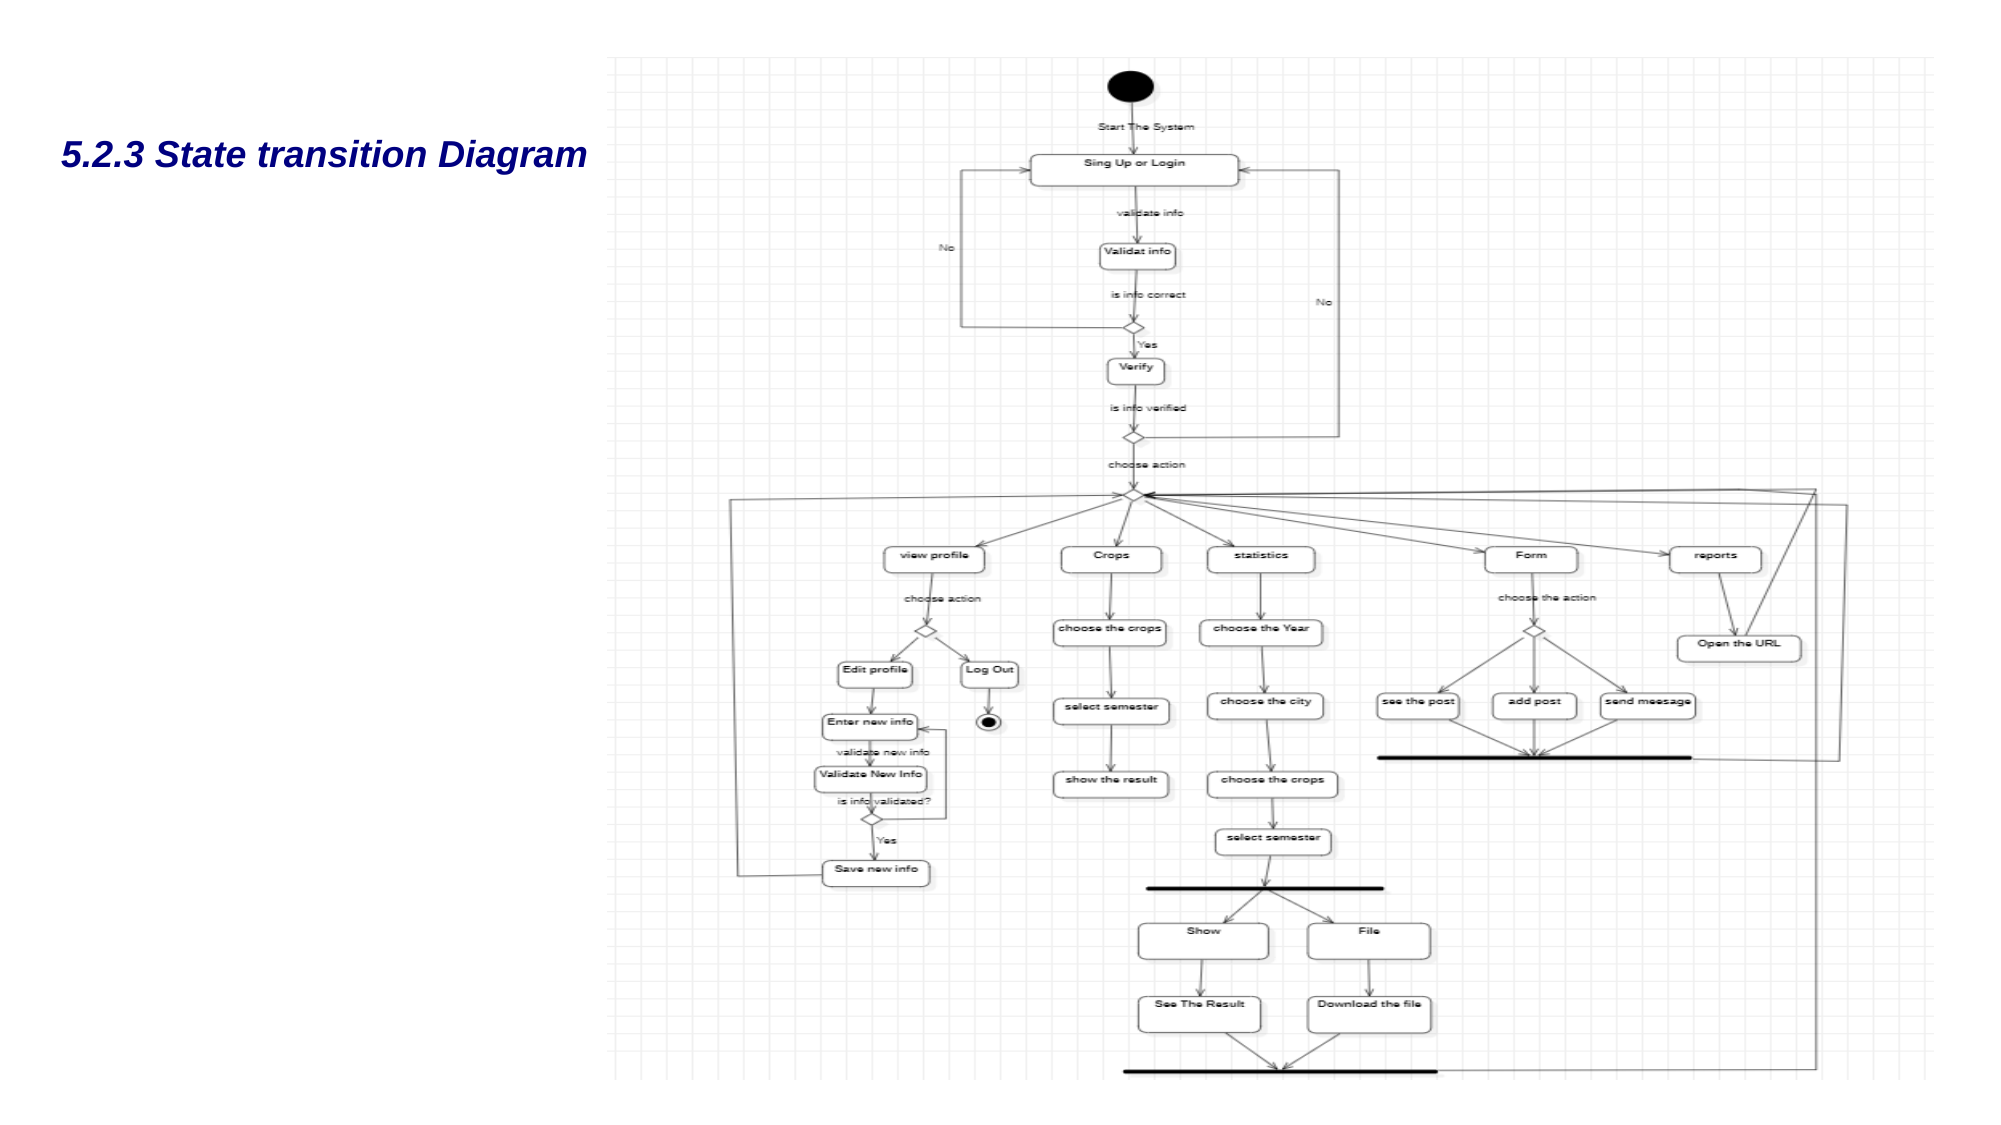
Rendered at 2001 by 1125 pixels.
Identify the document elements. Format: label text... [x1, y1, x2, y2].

picture [607, 57, 1934, 1080]
title 5.2.3 State transition Diagram [30, 57, 607, 229]
